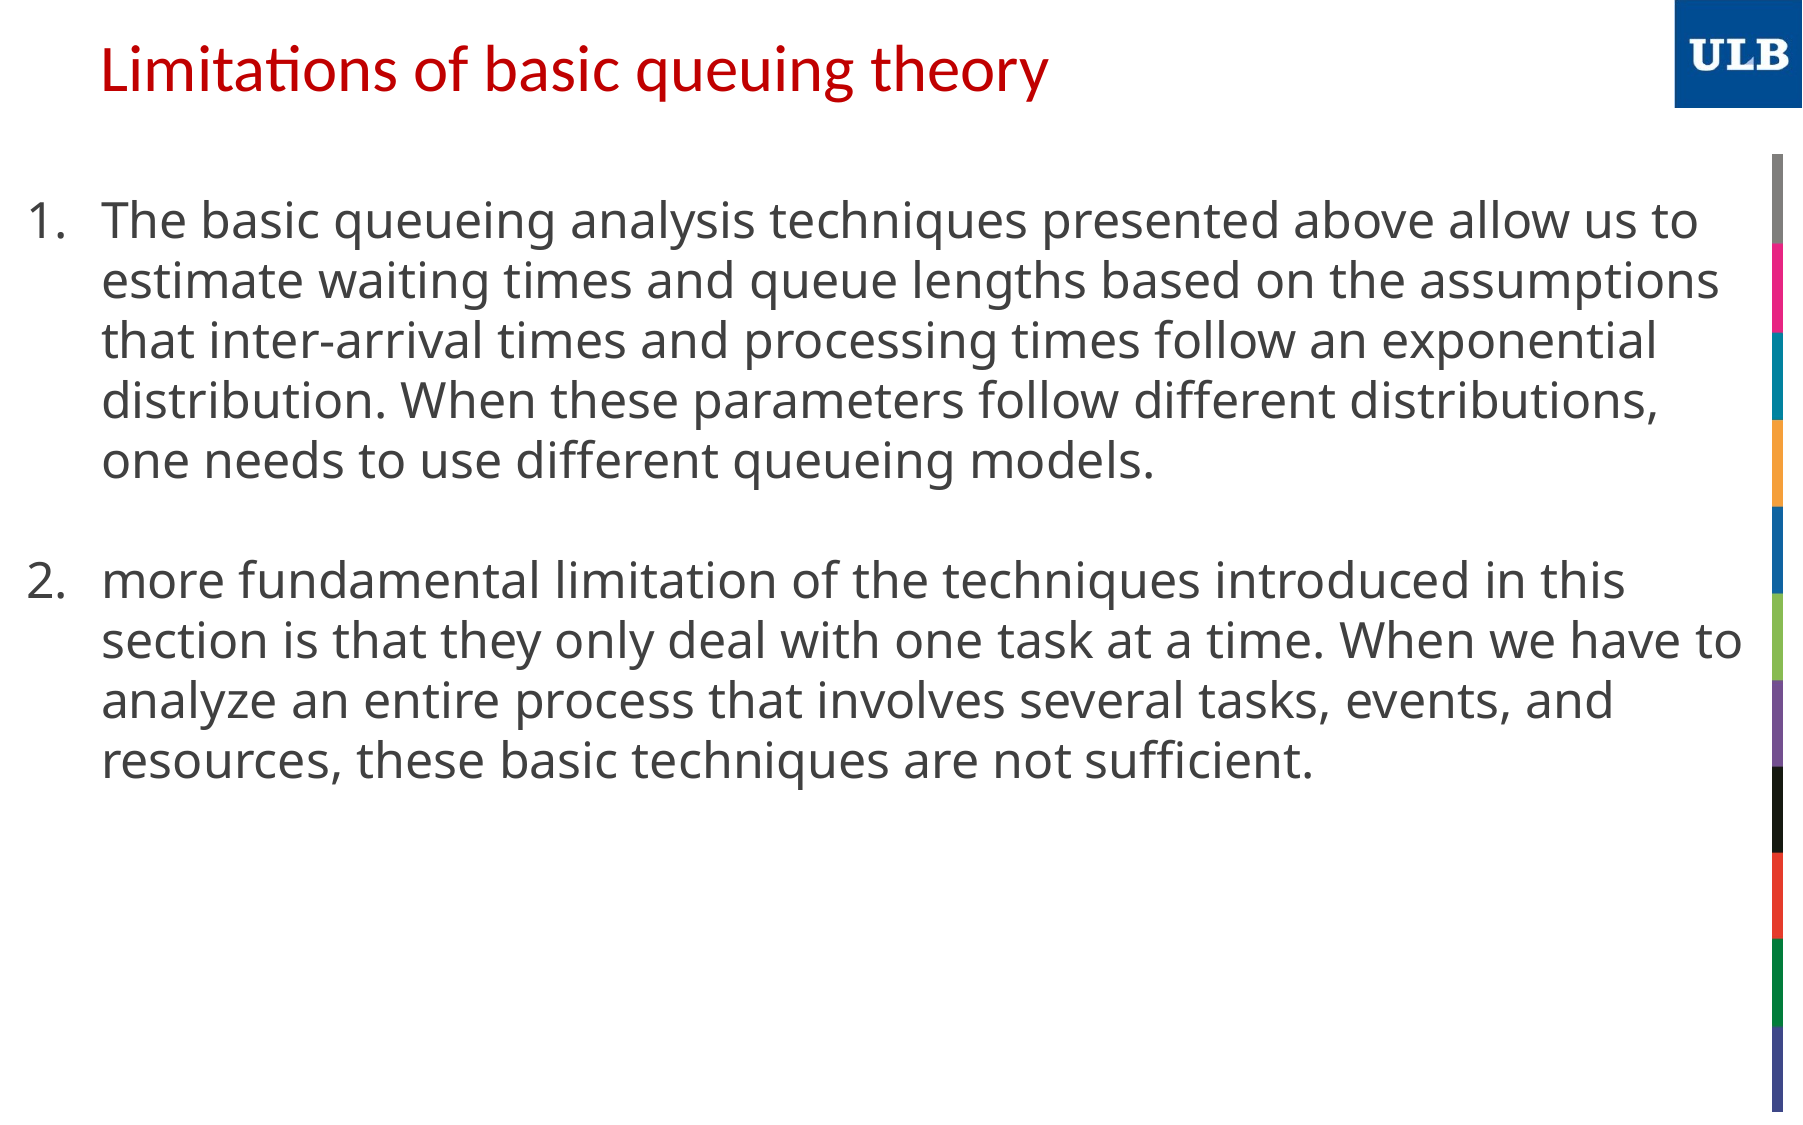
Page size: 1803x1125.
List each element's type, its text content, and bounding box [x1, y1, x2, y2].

list The basic queueing analysis techniques presented above allow us to estimate waiting times and queue lengths based on the assumptions that inter-arrival times and processing times follow an exponential distribution. When these parameters follow different distributions, one needs to use different queueing models. more fundamental limitation of the techniques introduced in this section is that they only deal with one task at a time. When we have to analyze an entire process that involves several tasks, events, and resources, these basic techniques are not sufficient. [26, 188, 1751, 795]
title Limitations of basic queuing theory [100, 24, 1577, 106]
picture [1772, 418, 1783, 1112]
picture [1772, 154, 1783, 333]
picture [1674, 0, 1802, 108]
